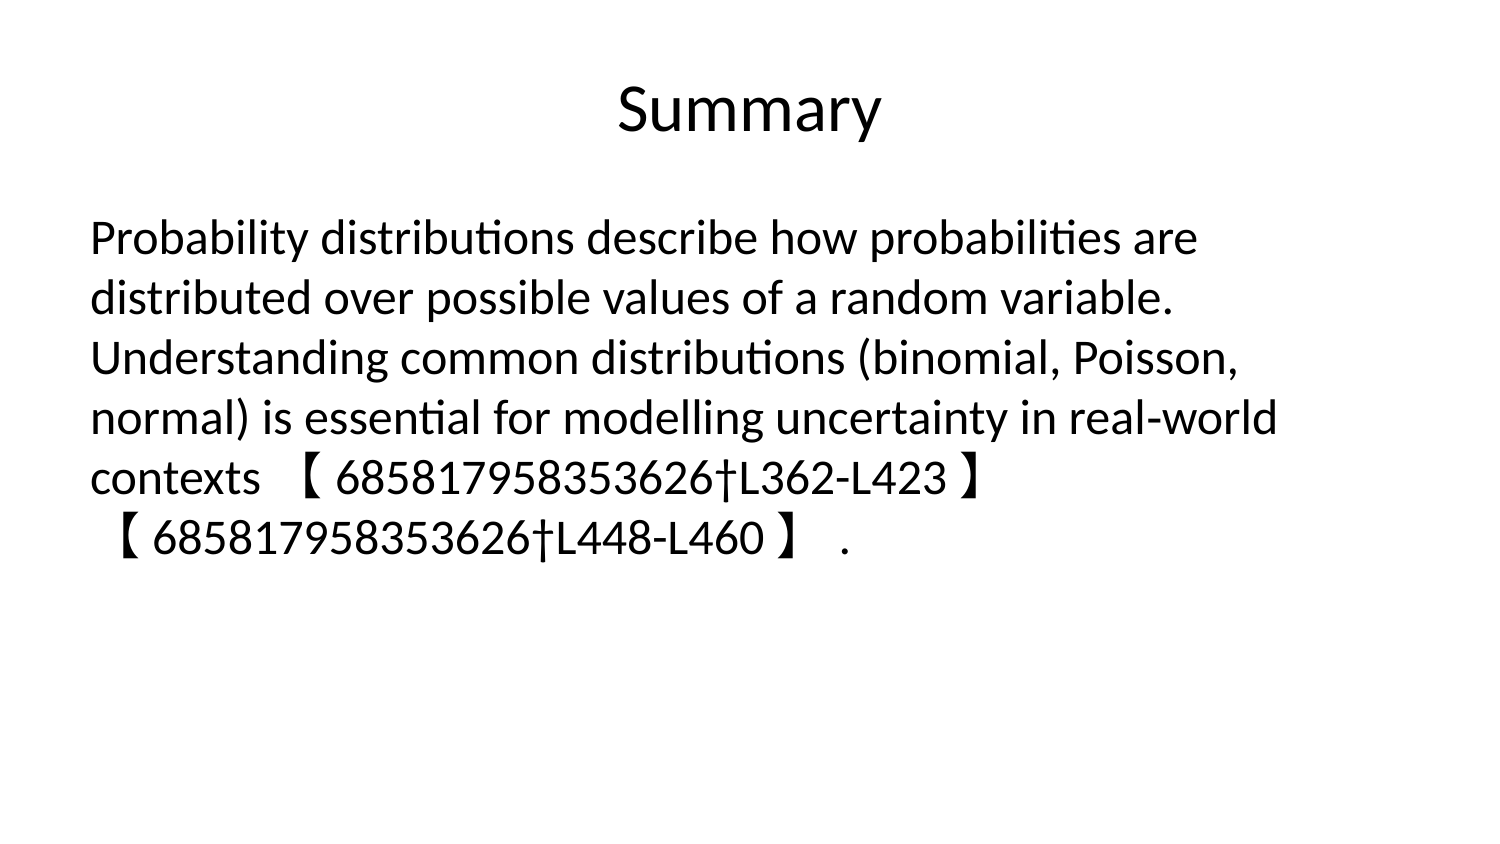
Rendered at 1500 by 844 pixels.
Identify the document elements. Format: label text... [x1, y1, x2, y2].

list Probability distributions describe how probabilities are distributed over possible values of a random variable. Understanding common distributions (binomial, Poisson, normal) is essential for modelling uncertainty in real‑world contexts【685817958353626†L362-L423】【685817958353626†L448-L460】. [75, 196, 1425, 754]
title Summary [75, 33, 1425, 175]
